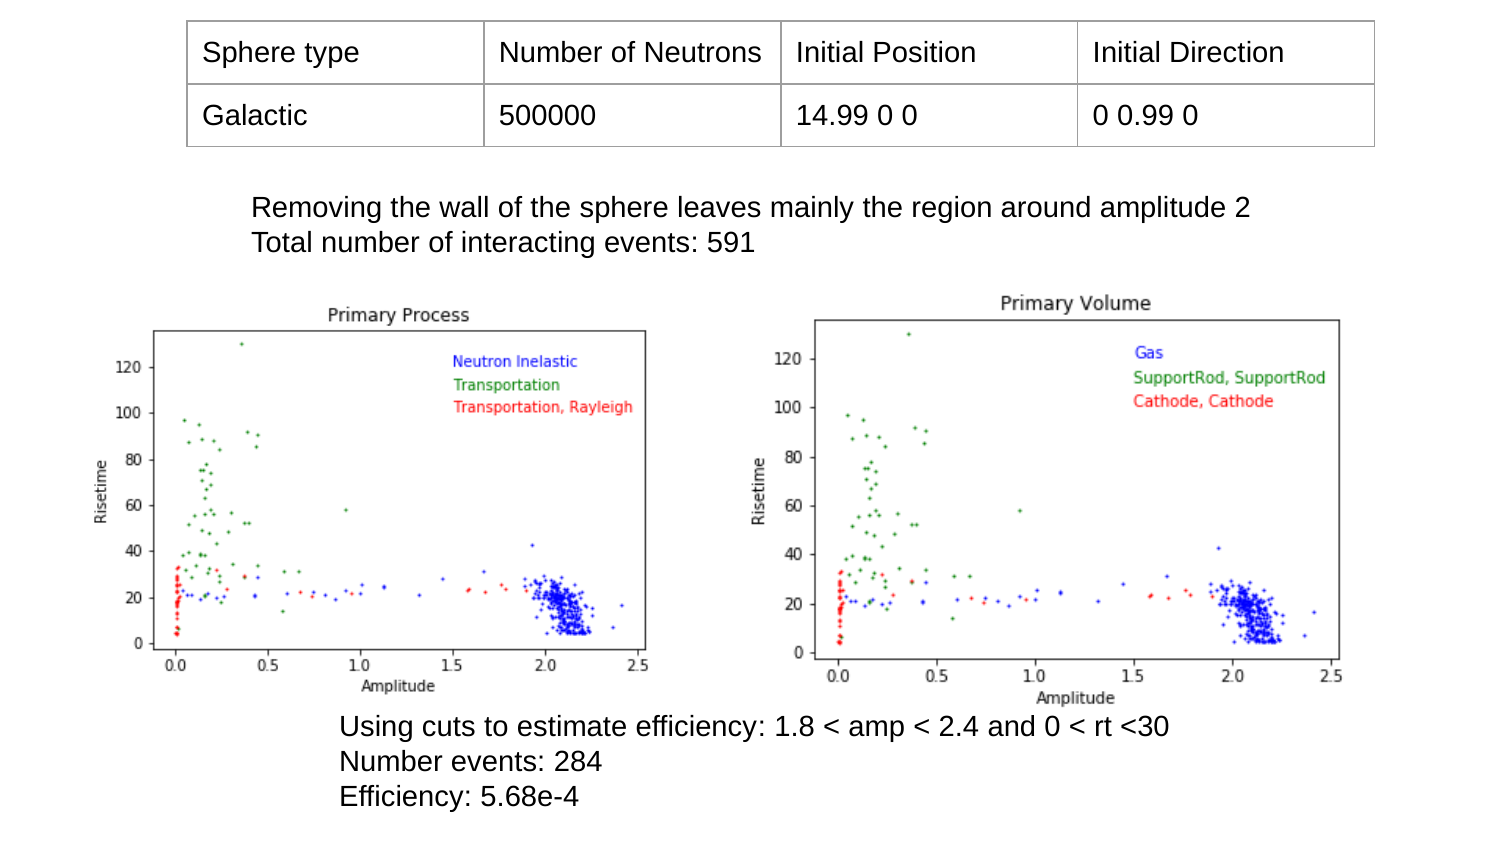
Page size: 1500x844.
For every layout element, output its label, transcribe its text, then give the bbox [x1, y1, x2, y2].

table_header Initial Position [782, 22, 1077, 83]
picture [730, 264, 1406, 716]
picture [73, 278, 708, 702]
table_header Number of Neutrons [485, 22, 780, 83]
table_cell Galactic [188, 85, 483, 146]
table_cell 0 0.99 0 [1078, 85, 1374, 146]
table_cell 14.99 0 0 [782, 85, 1077, 146]
table_header Sphere type [188, 22, 483, 83]
table_header Initial Direction [1078, 22, 1374, 83]
text_box Using cuts to estimate efficiency: 1.8 < amp < 2.4 and 0 < rt <30 Number events: 284 Efficiency: 5.68e-4 [324, 692, 1259, 828]
text_box Removing the wall of the sphere leaves mainly the region around amplitude 2 Total number of interacting events: 591 [236, 173, 1363, 274]
table_cell 500000 [485, 85, 780, 146]
